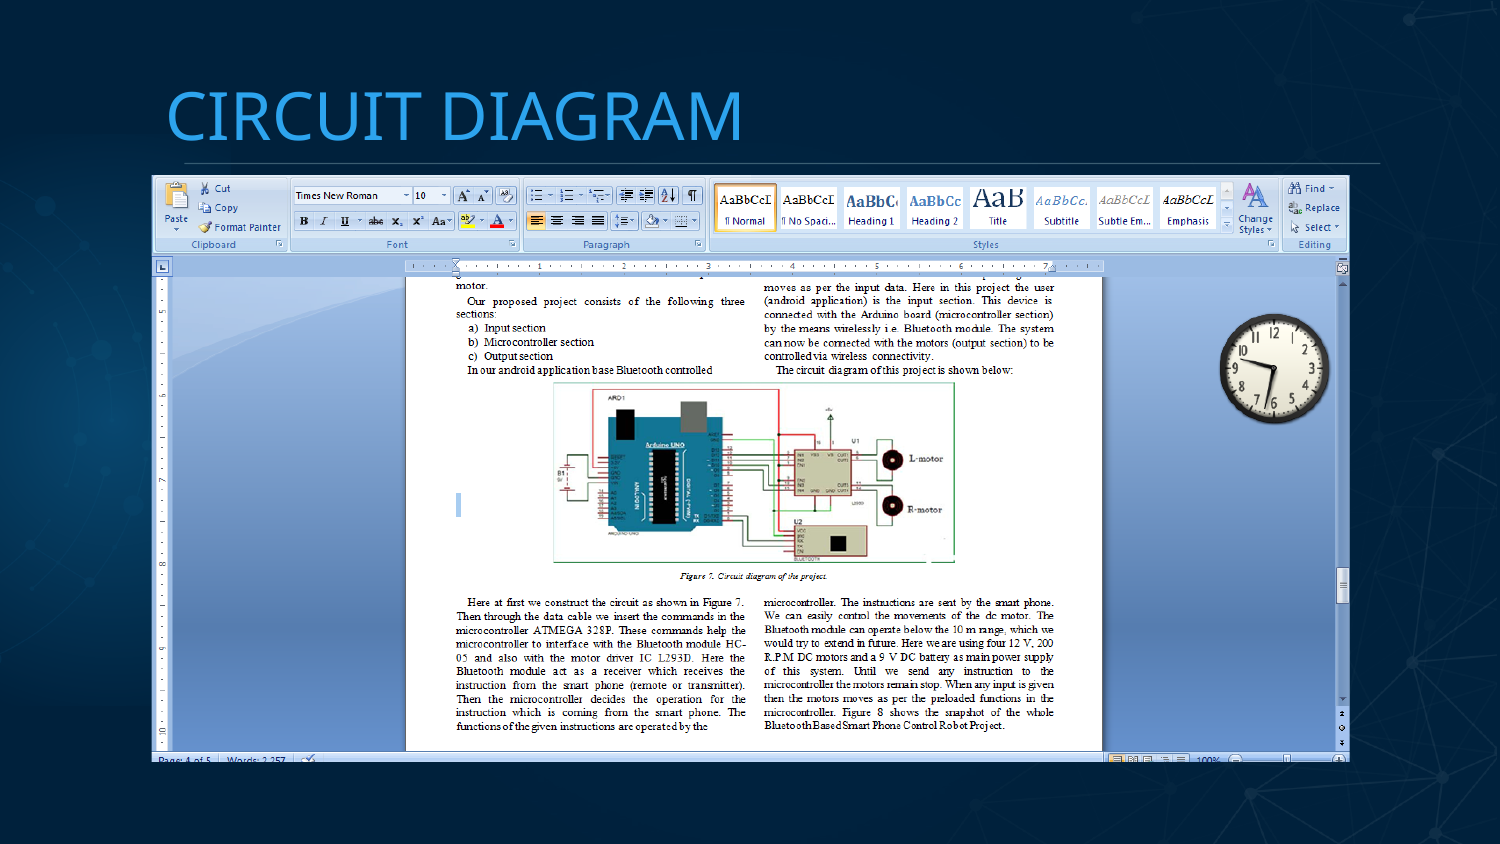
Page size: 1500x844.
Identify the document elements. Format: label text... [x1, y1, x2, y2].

picture [0, 0, 1500, 844]
title CIRCUIT DIAGRAM [150, 80, 1349, 162]
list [151, 174, 1350, 762]
